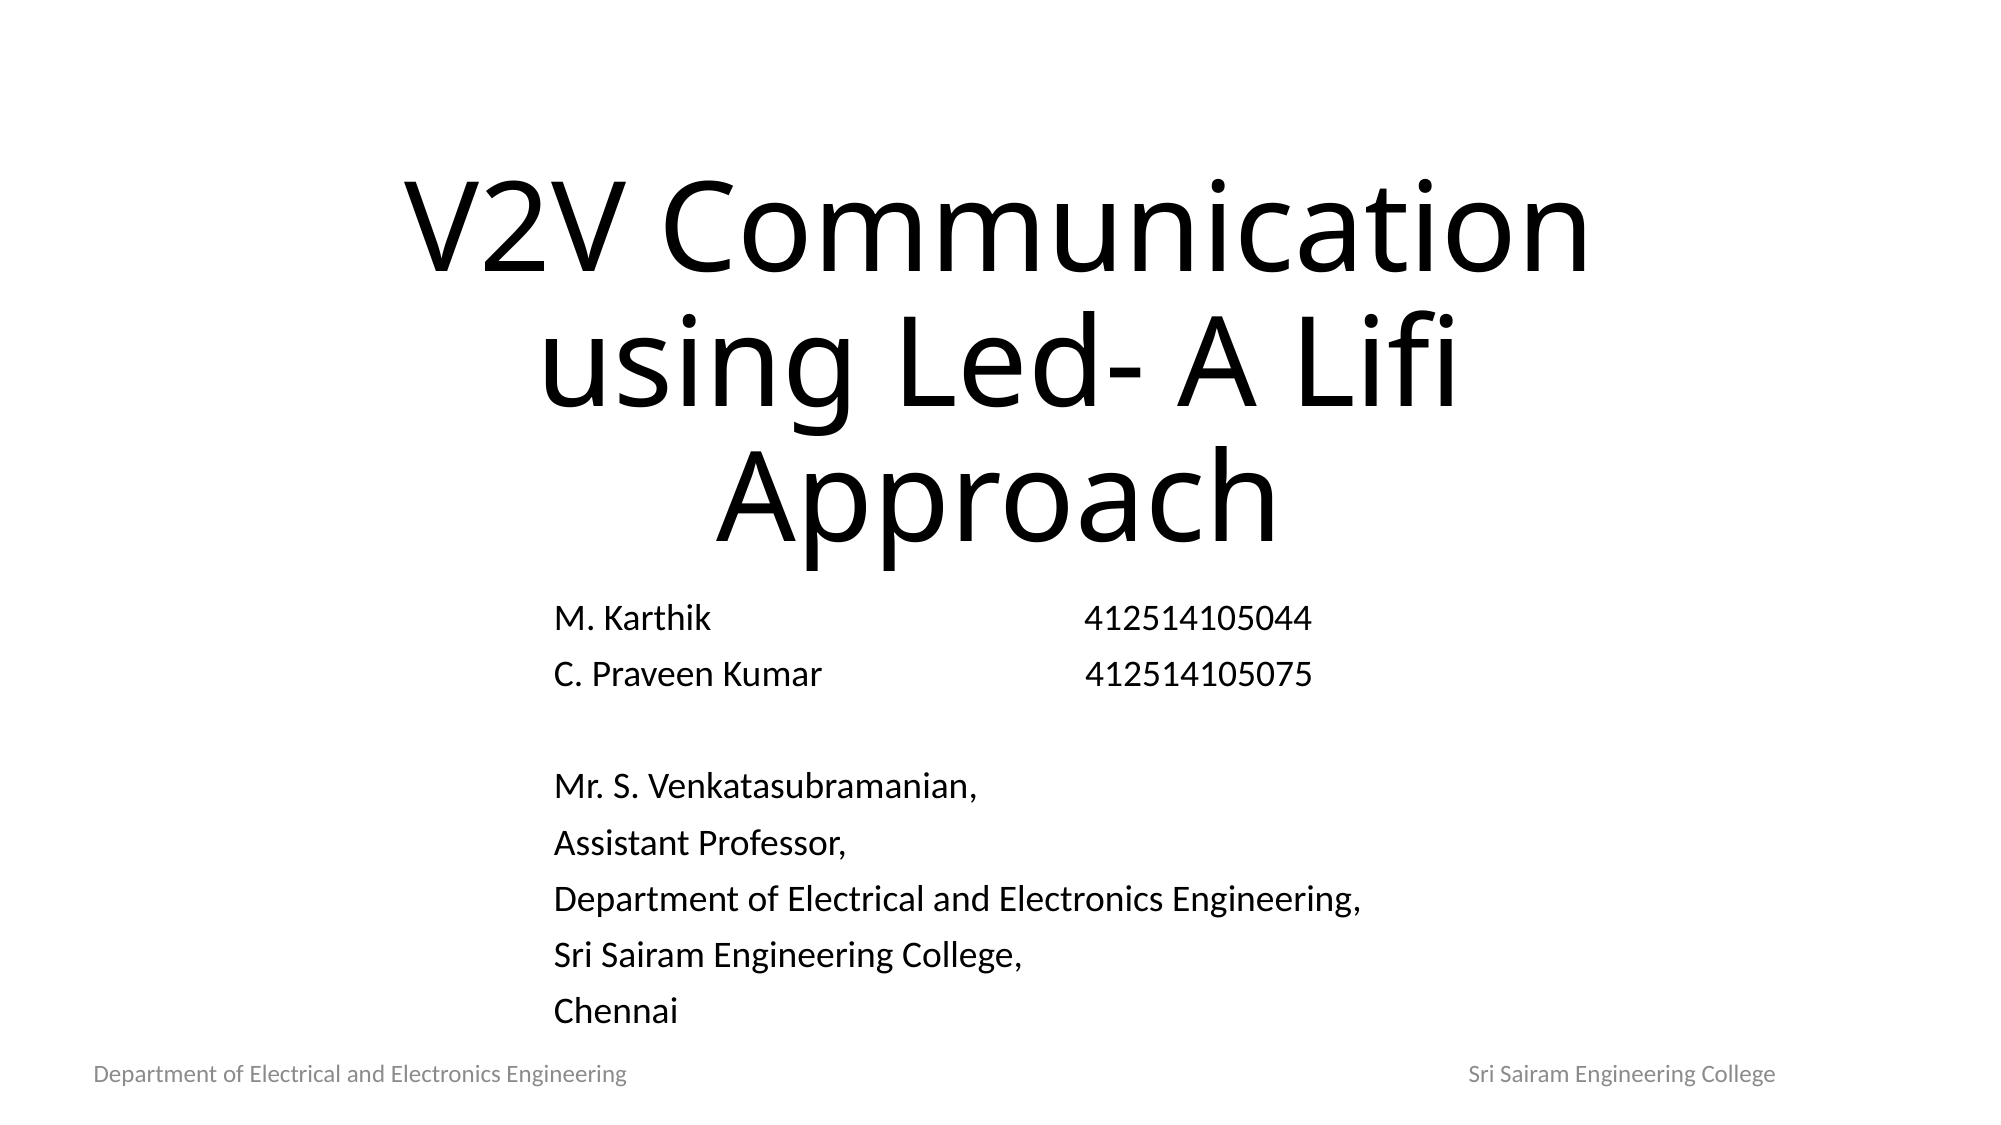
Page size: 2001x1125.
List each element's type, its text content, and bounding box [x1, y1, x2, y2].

subtitle M. Karthik 412514105044 C. Praveen Kumar 412514105075 Mr. S. Venkatasubramanian, Assistant Professor, Department of Electrical and Electronics Engineering, Sri Sairam Engineering College, Chennai [249, 590, 1750, 1042]
title V2V Communication using Led- A Lifi Approach [249, 184, 1750, 576]
footer Department of Electrical and Electronics Engineering Sri Sairam Engineering College [35, 1042, 1973, 1103]
